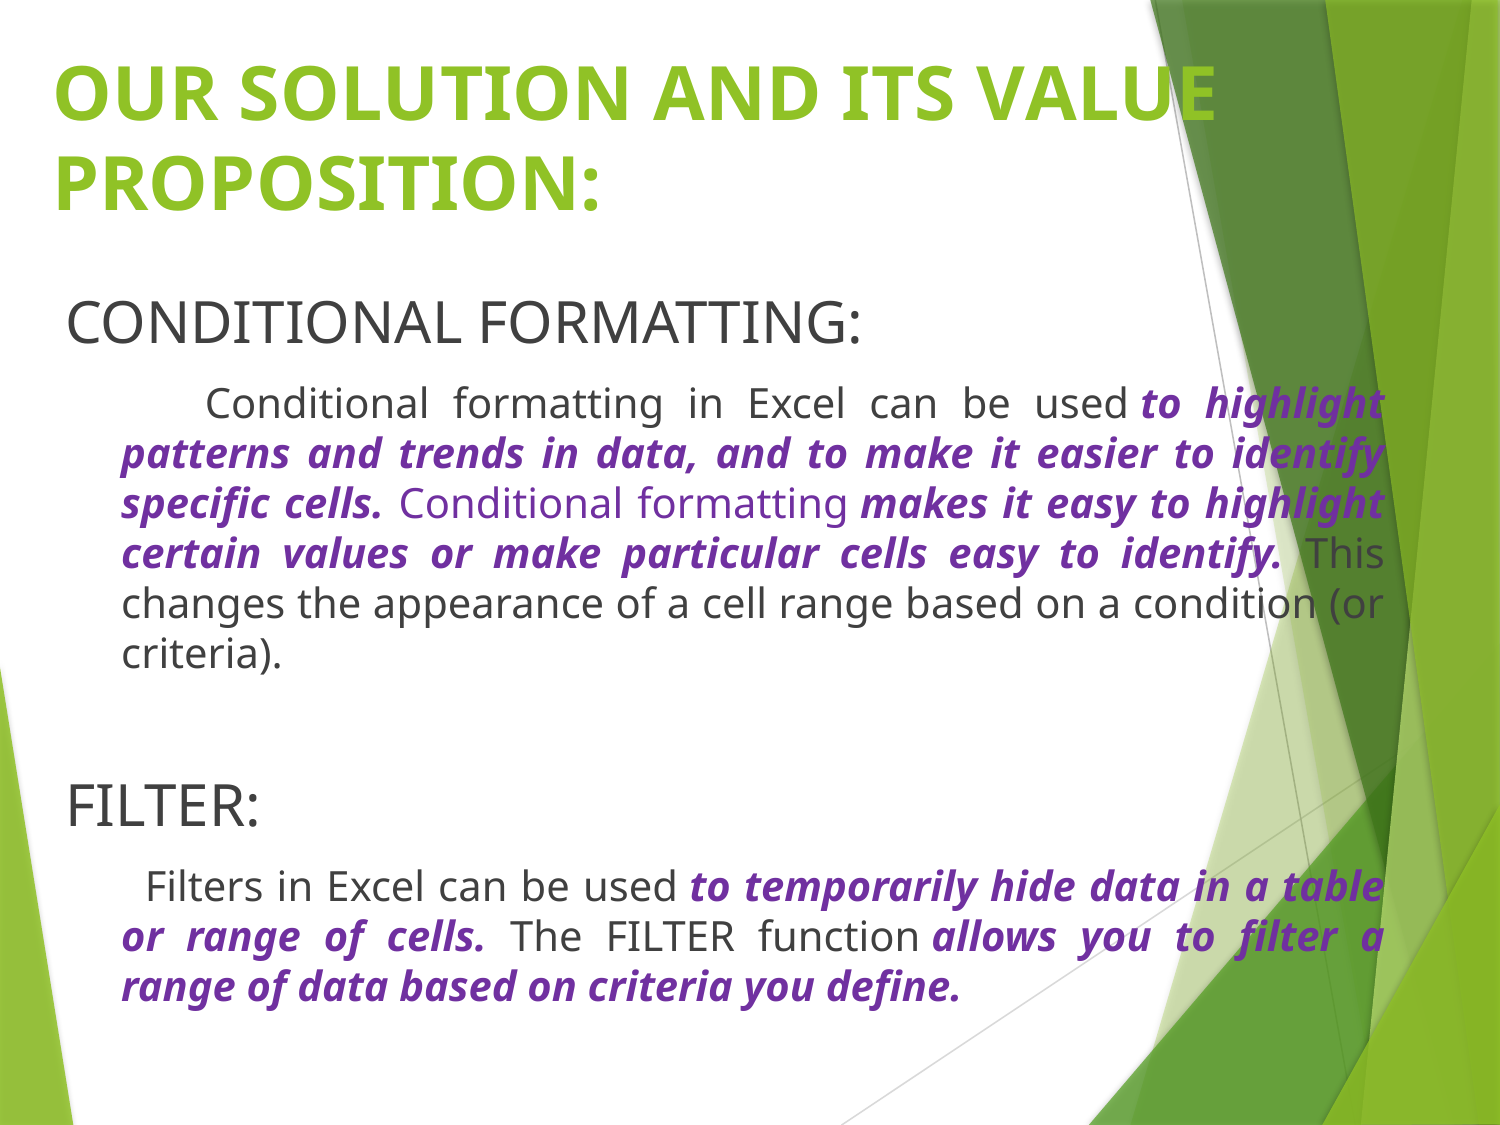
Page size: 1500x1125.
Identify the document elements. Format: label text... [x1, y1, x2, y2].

list CONDITIONAL FORMATTING: Conditional formatting in Excel can be used to highlight patterns and trends in data, and to make it easier to identify specific cells. Conditional formatting makes it easy to highlight certain values or make particular cells easy to identify. This changes the appearance of a cell range based on a condition (or criteria). FILTER: Filters in Excel can be used to temporarily hide data in a table or range of cells. The FILTER function allows you to filter a range of data based on criteria you define. [50, 187, 1400, 1075]
title OUR SOLUTION AND ITS VALUE PROPOSITION: [37, 37, 1388, 225]
